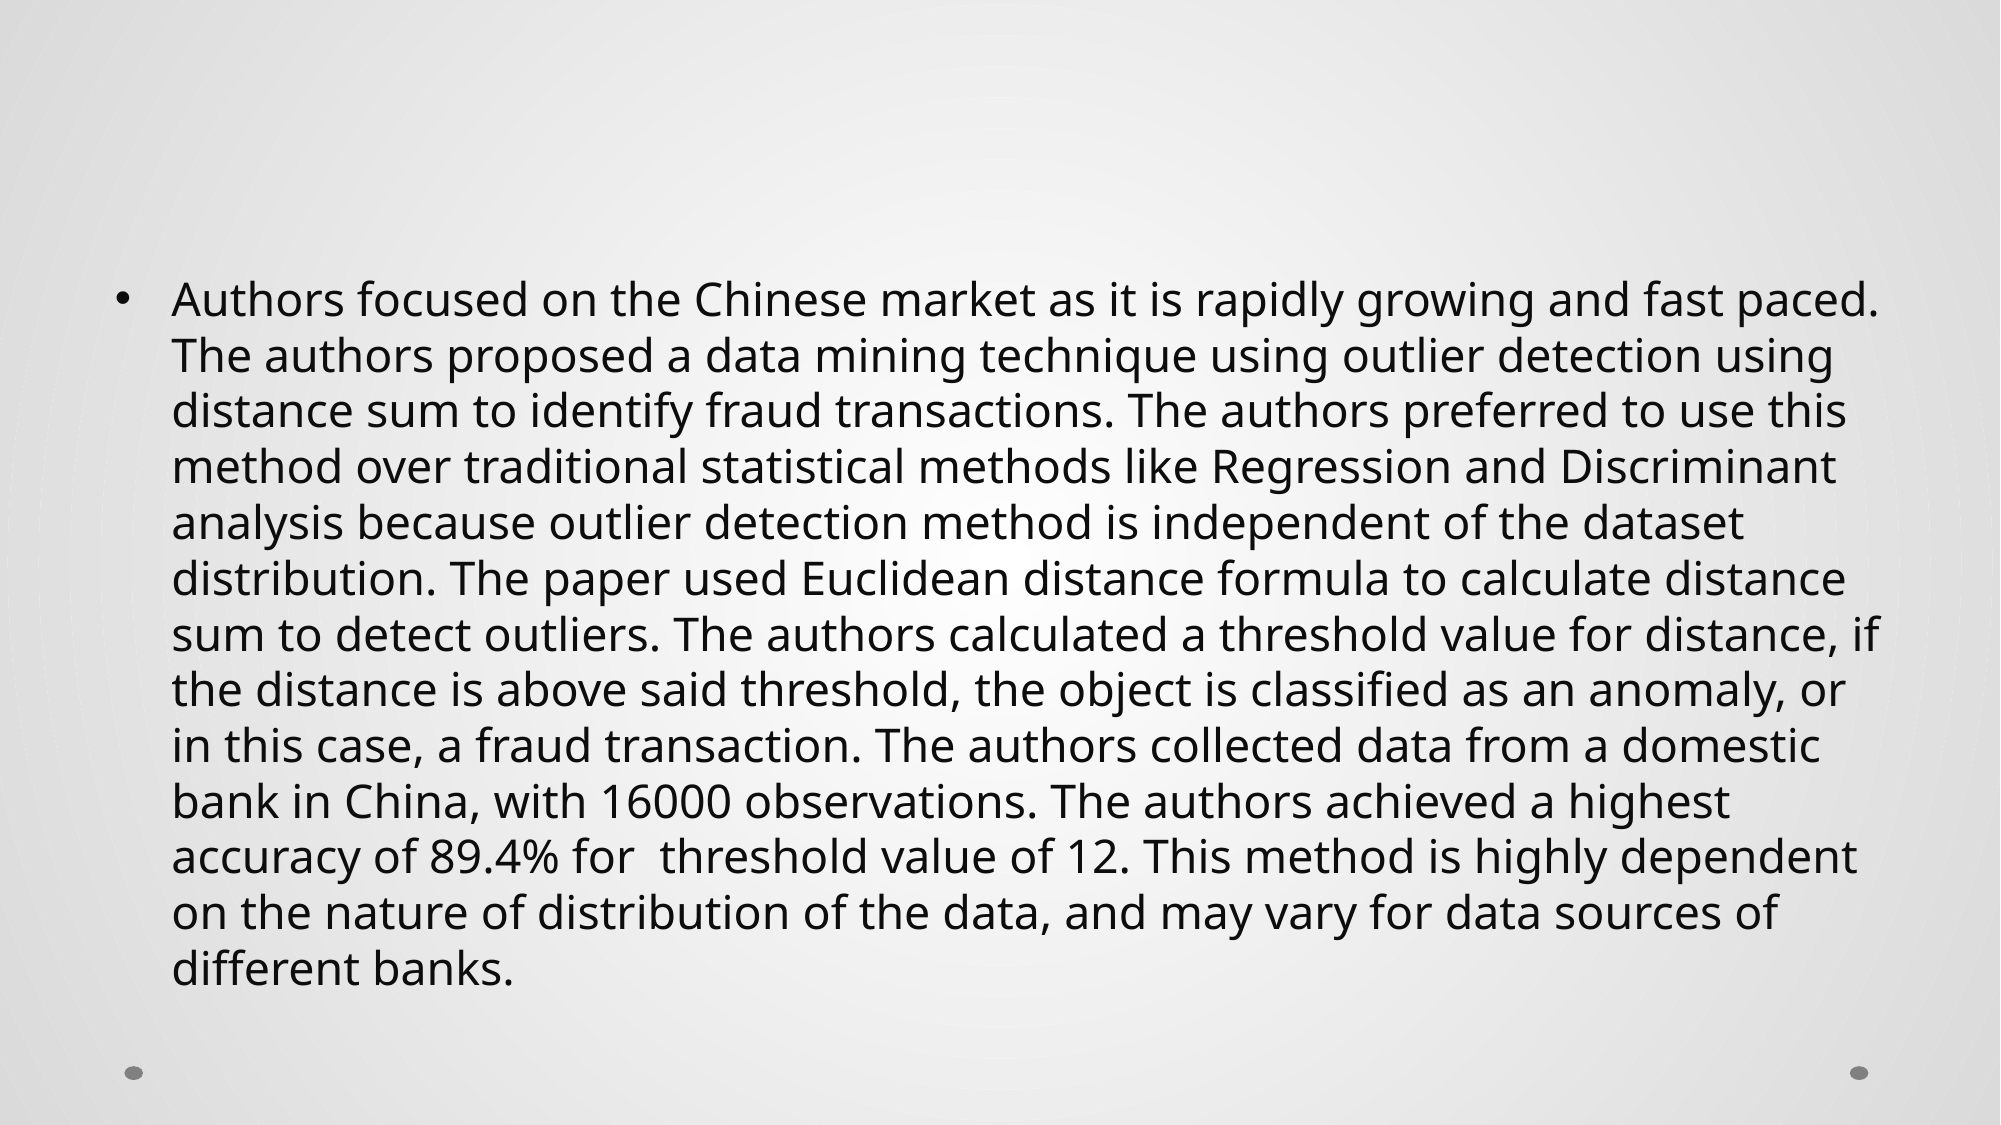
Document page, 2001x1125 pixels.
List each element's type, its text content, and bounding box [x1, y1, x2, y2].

list Authors focused on the Chinese market as it is rapidly growing and fast paced. The authors proposed a data mining technique using outlier detection using distance sum to identify fraud transactions. The authors preferred to use this method over traditional statistical methods like Regression and Discriminant analysis because outlier detection method is independent of the dataset distribution. The paper used Euclidean distance formula to calculate distance sum to detect outliers. The authors calculated a threshold value for distance, if the distance is above said threshold, the object is classified as an anomaly, or in this case, a fraud transaction. The authors collected data from a domestic bank in China, with 16000 observations. The authors achieved a highest accuracy of 89.4% for threshold value of 12. This method is highly dependent on the nature of distribution of the data, and may vary for data sources of different banks. [99, 262, 1900, 1005]
